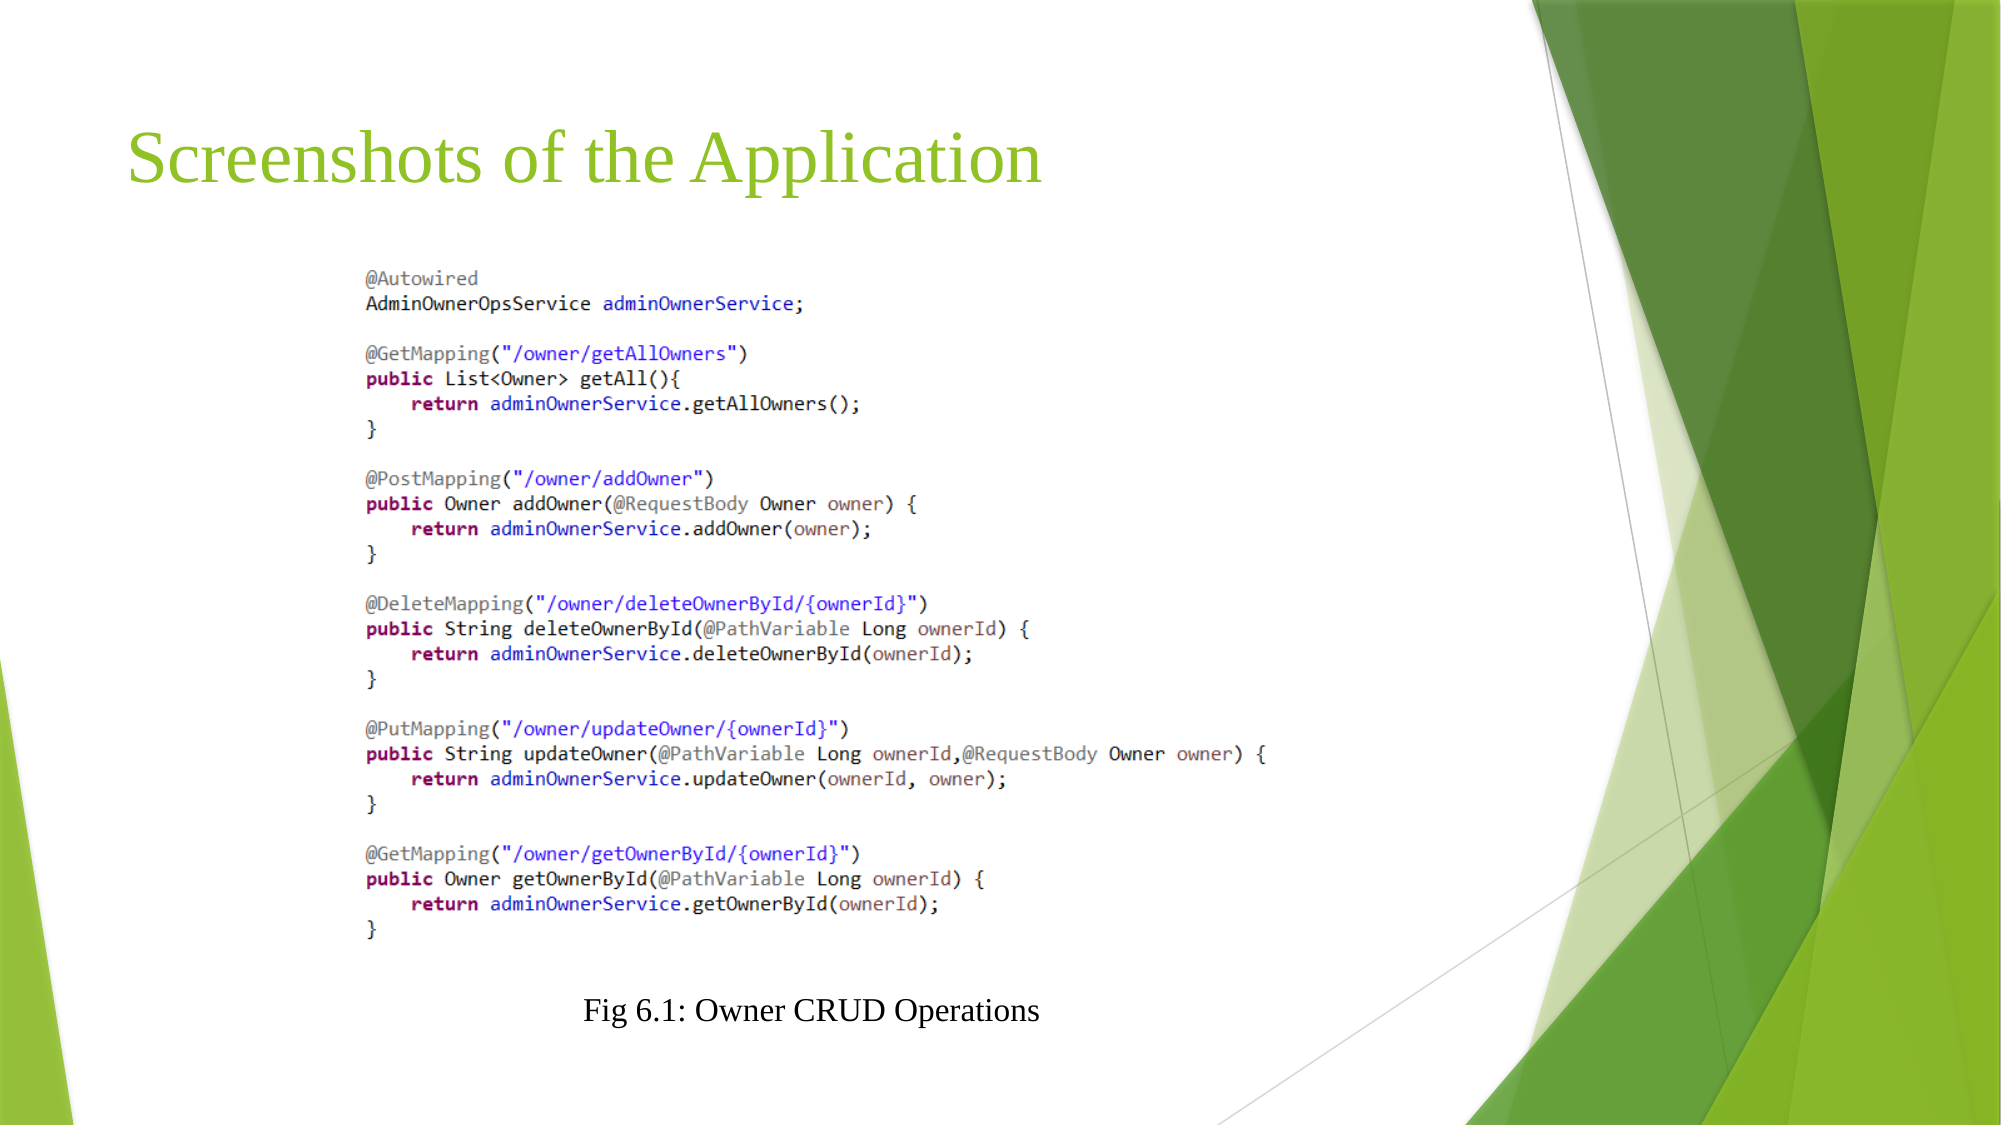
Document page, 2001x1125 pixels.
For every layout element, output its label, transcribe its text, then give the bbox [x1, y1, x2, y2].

title Screenshots of the Application [111, 99, 1522, 212]
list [345, 268, 1287, 954]
text_box Fig 6.1: Owner CRUD Operations [493, 980, 1140, 1036]
